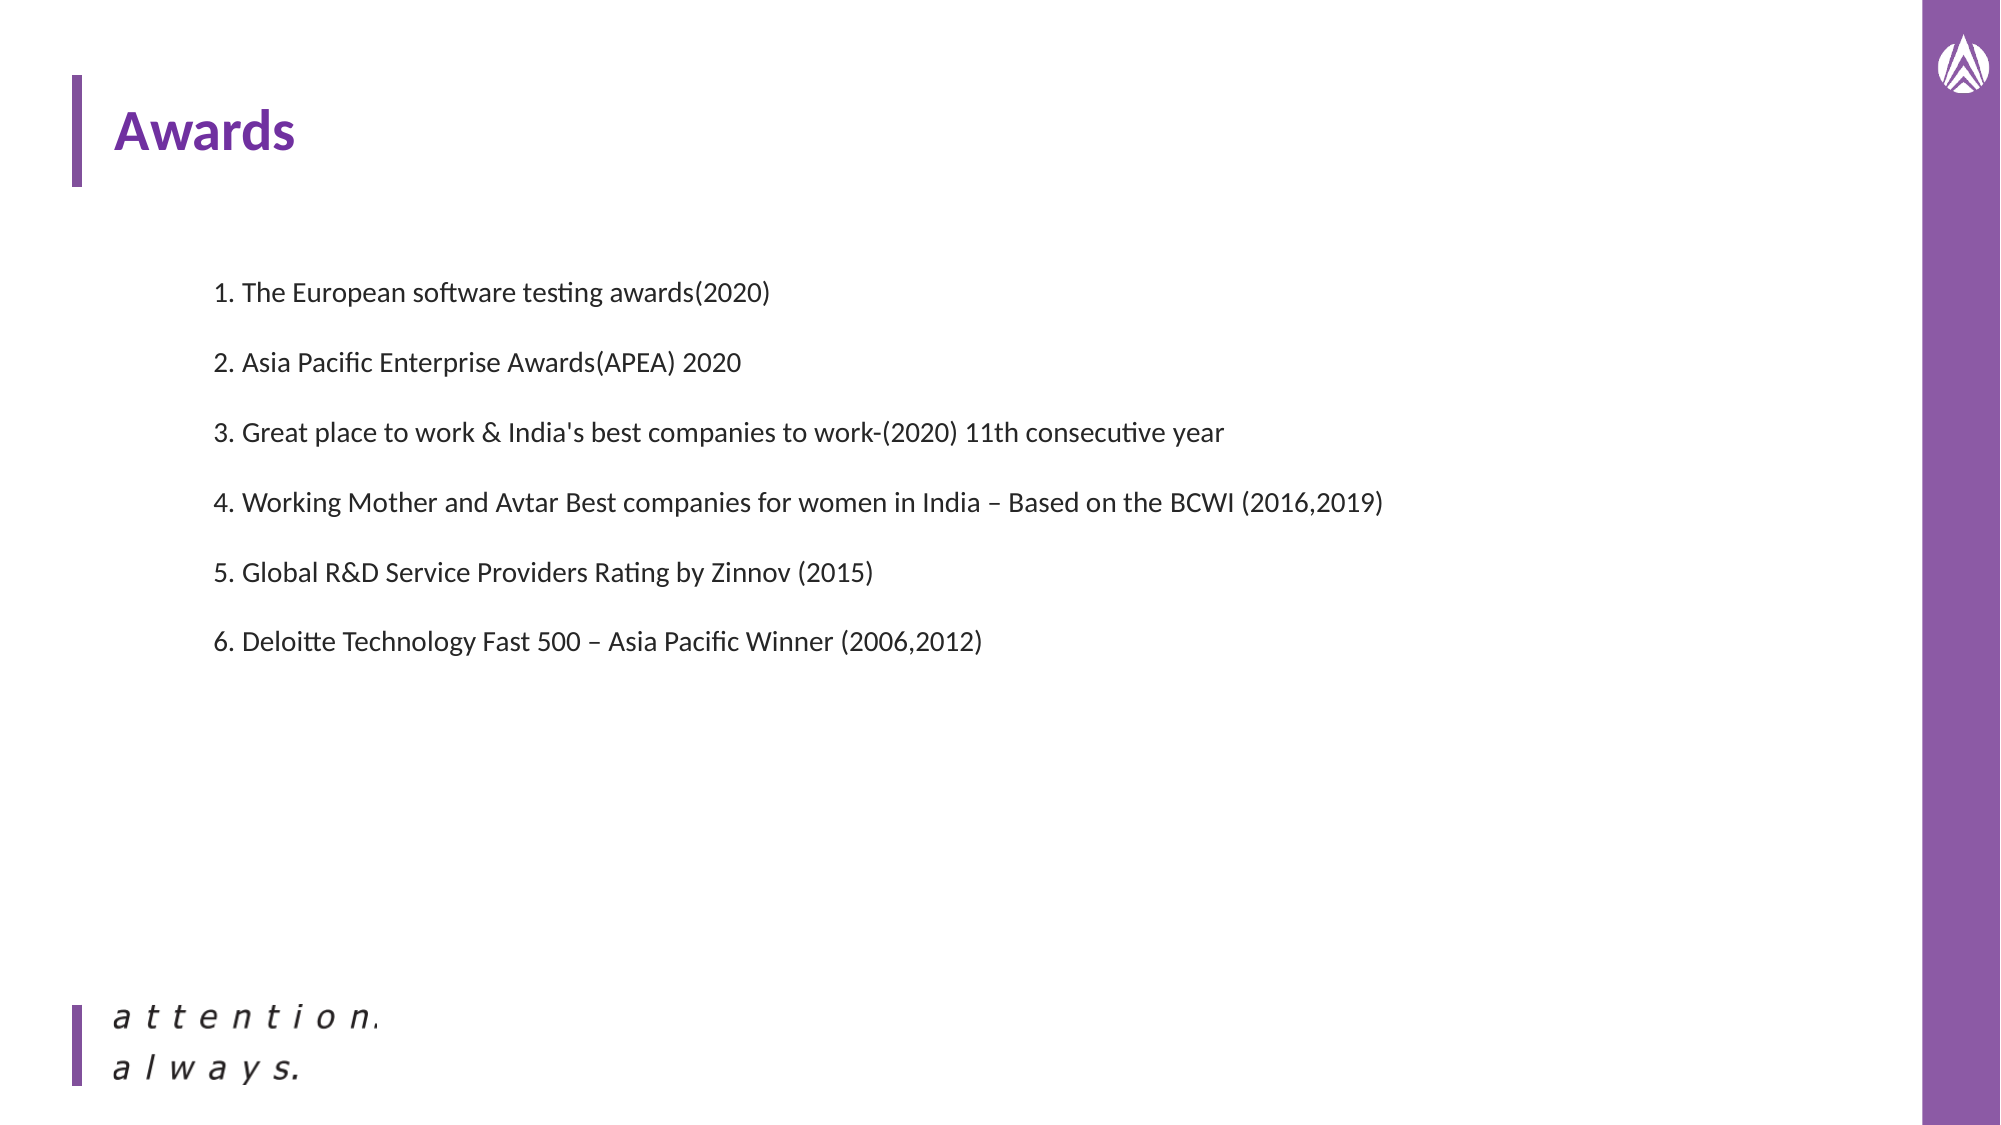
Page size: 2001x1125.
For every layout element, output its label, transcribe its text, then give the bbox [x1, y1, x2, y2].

picture [1935, 32, 1992, 95]
title Awards [100, 91, 1847, 171]
text_box 1. The European software testing awards(2020)​ ​ 2. Asia Pacific Enterprise Awards(APEA) 2020​ ​ 3. Great place to work & India's best companies to work-(2020) 11th consecutive year​ ​ 4. Working Mother and Avtar Best companies for women in India – Based on the BCWI (2016,2019)​ ​ 5. Global R&D Service Providers Rating by Zinnov (2015)​ ​ 6. Deloitte Technology Fast 500 – Asia Pacific Winner (2006,2012) [198, 265, 1842, 666]
